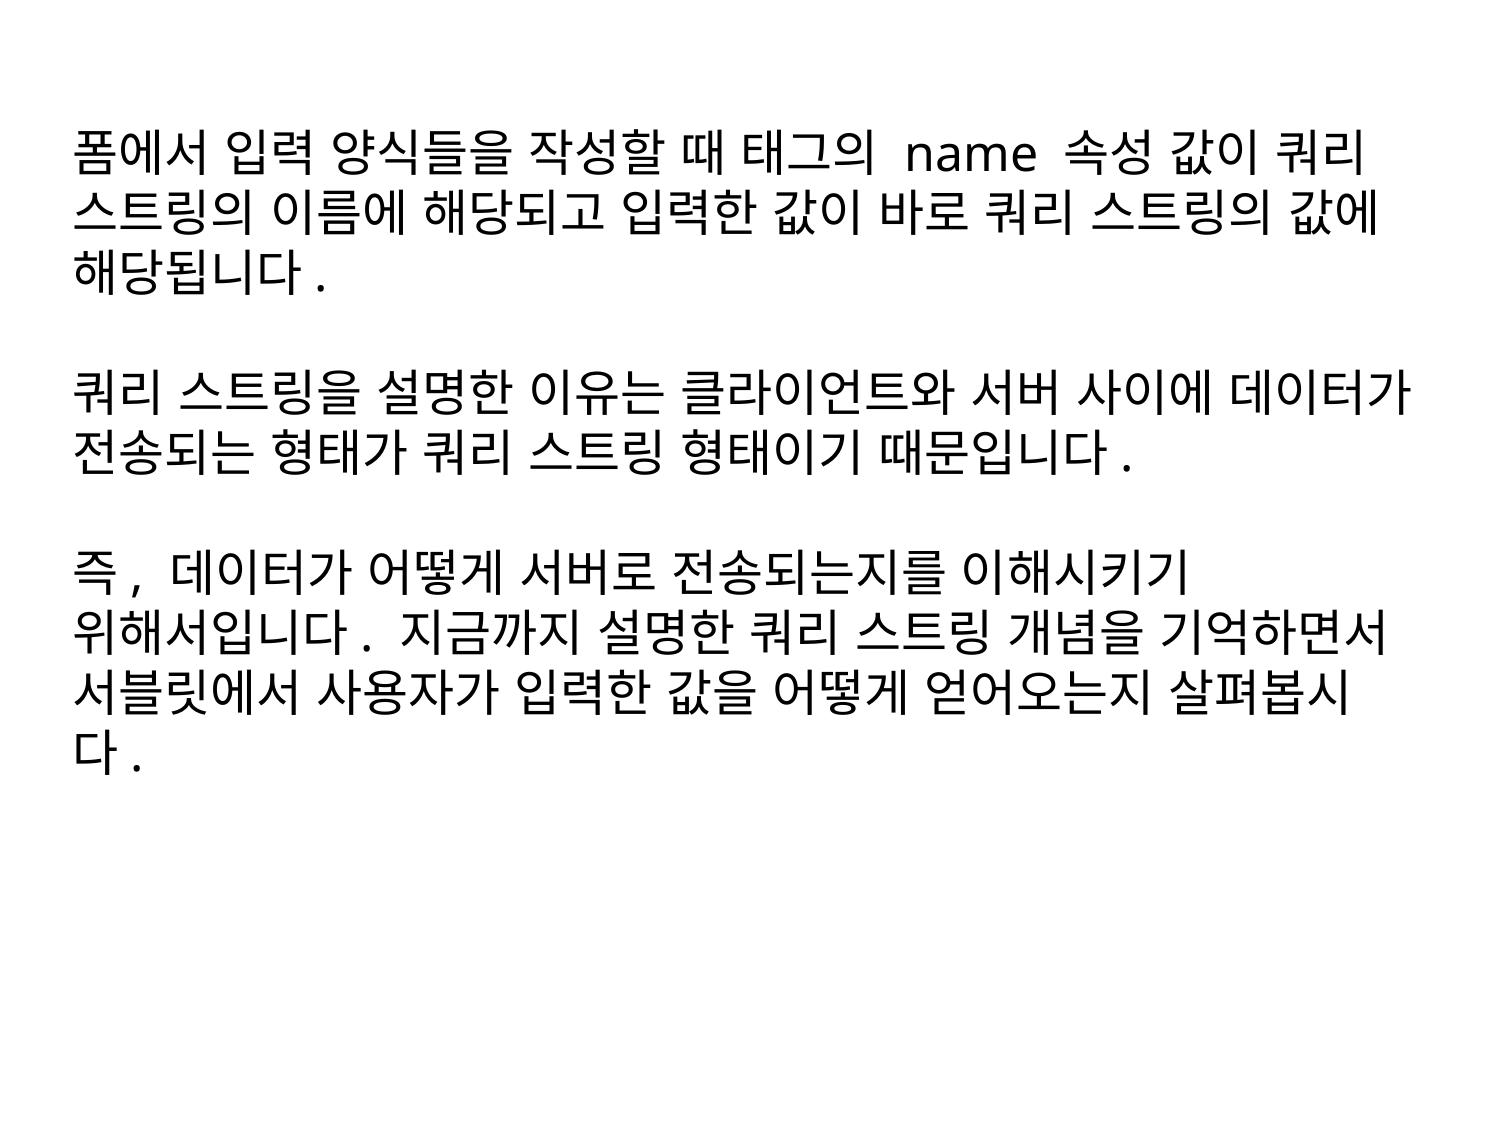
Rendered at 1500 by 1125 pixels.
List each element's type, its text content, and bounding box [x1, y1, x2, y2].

text_box 폼에서 입력 양식들을 작성할 때 태그의 name 속성 값이 쿼리 스트링의 이름에 해당되고 입력한 값이 바로 쿼리 스트링의 값에 해당됩니다. 쿼리 스트링을 설명한 이유는 클라이언트와 서버 사이에 데이터가 전송되는 형태가 쿼리 스트링 형태이기 때문입니다. 즉, 데이터가 어떻게 서버로 전송되는지를 이해시키기 위해서입니다. 지금까지 설명한 쿼리 스트링 개념을 기억하면서 서블릿에서 사용자가 입력한 값을 어떻게 얻어오는지 살펴봅시다. [57, 113, 1437, 789]
